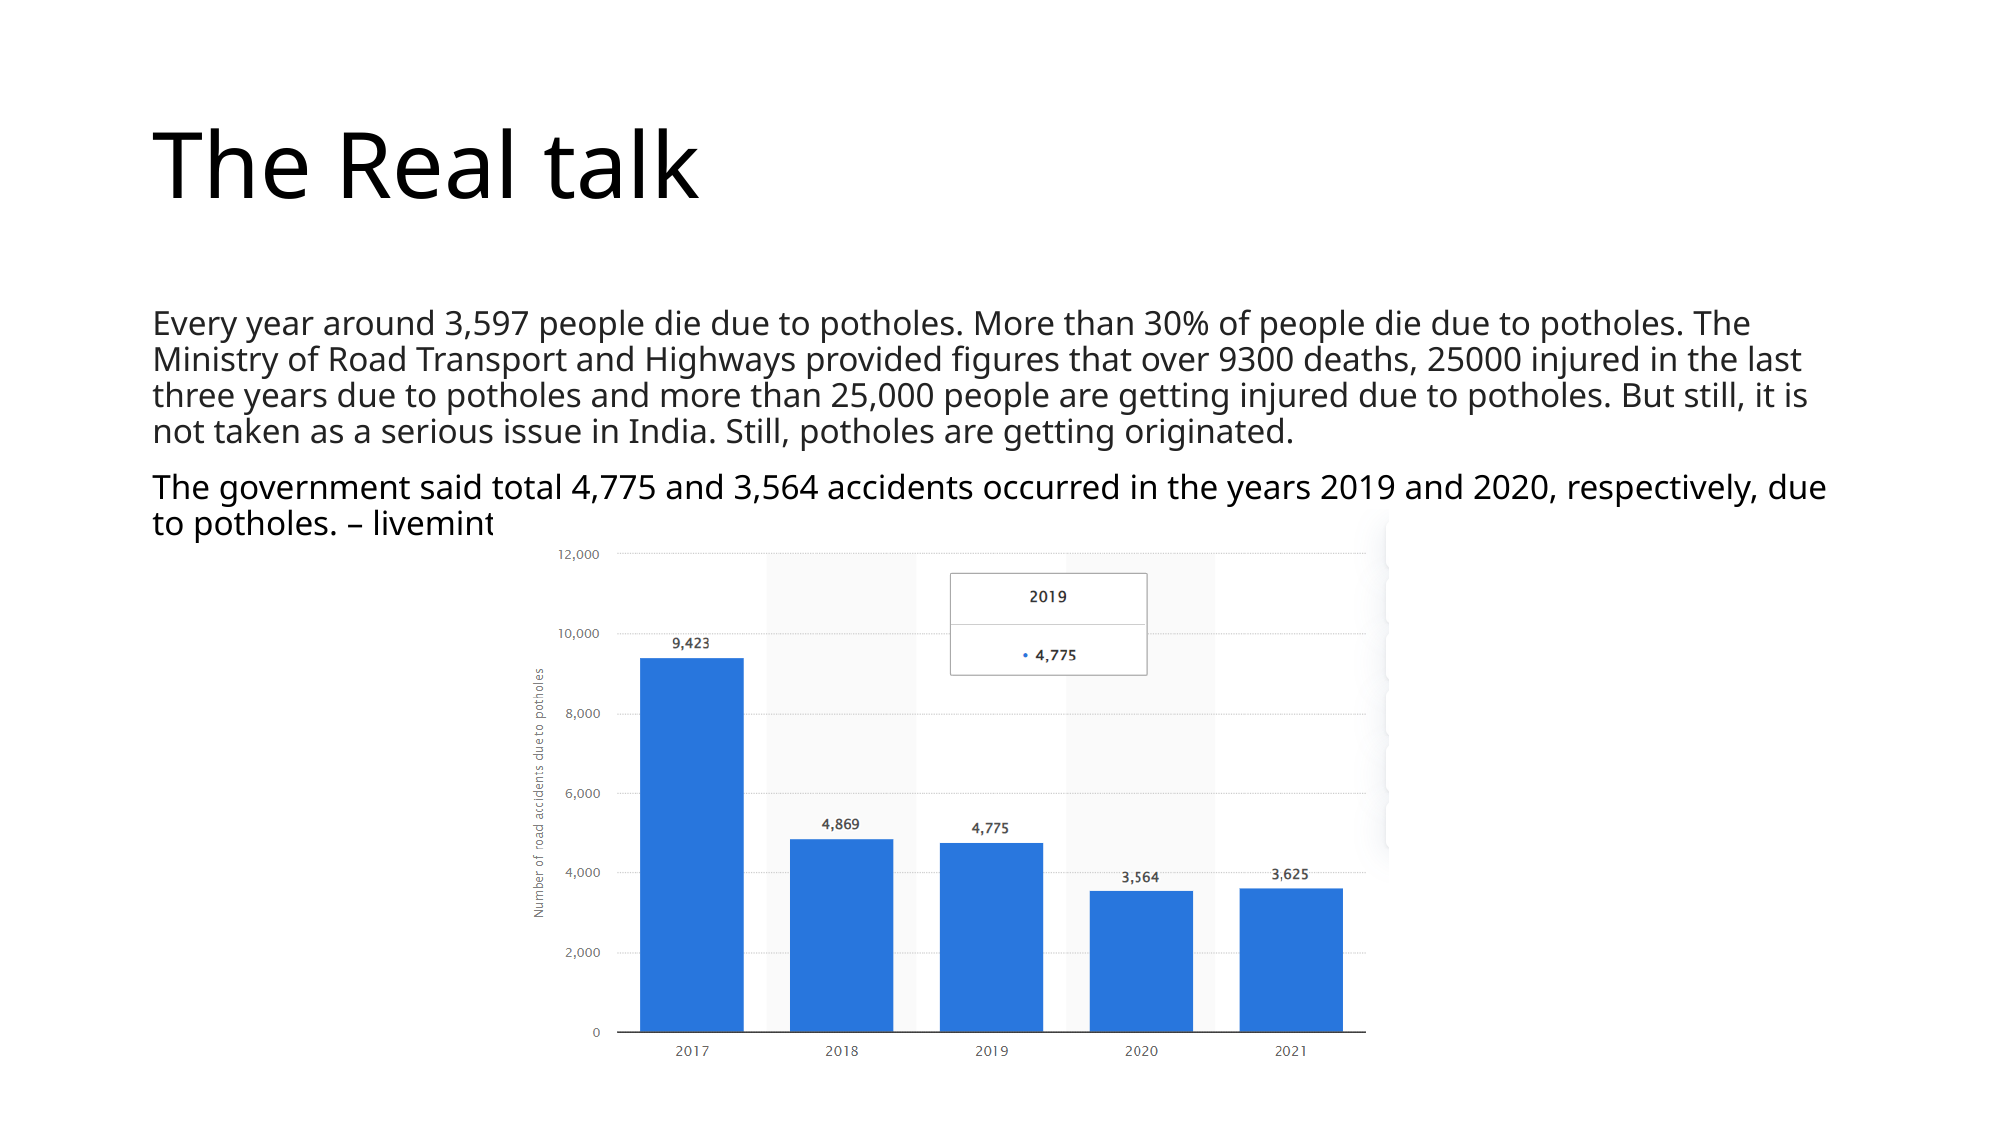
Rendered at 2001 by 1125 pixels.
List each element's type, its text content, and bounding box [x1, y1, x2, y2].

list Every year around 3,597 people die due to potholes. More than 30% of people die due to potholes. The Ministry of Road Transport and Highways provided figures that over 9300 deaths, 25000 injured in the last three years due to potholes and more than 25,000 people are getting injured due to potholes. But still, it is not taken as a serious issue in India. Still, potholes are getting originated. The government said total 4,775 and 3,564 accidents occurred in the years 2019 and 2020, respectively, due to potholes. – livemint [137, 299, 1863, 1014]
title The Real talk [137, 59, 1863, 278]
picture [493, 509, 1389, 1075]
